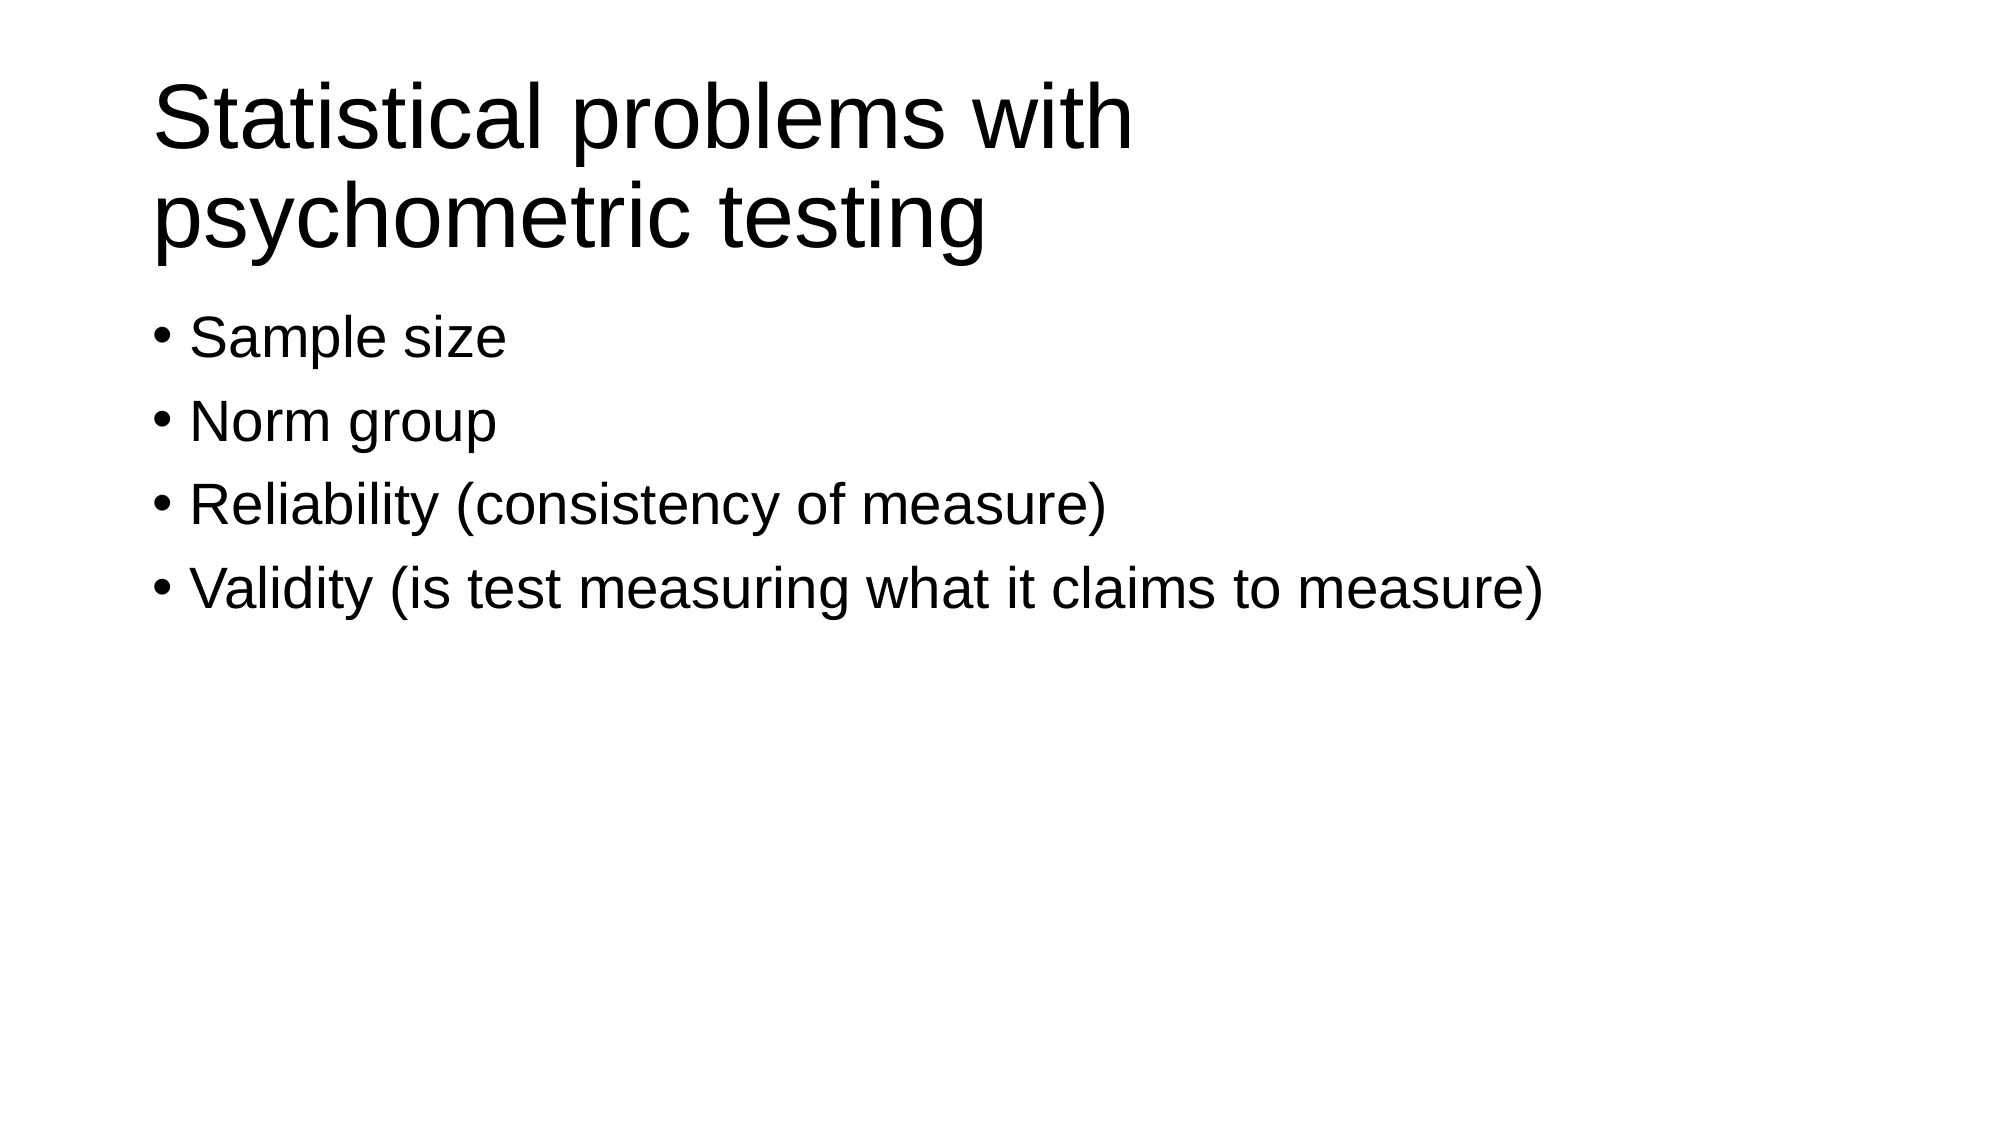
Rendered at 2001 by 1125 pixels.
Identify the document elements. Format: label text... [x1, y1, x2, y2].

list Sample size Norm group Reliability (consistency of measure) Validity (is test measuring what it claims to measure) [137, 299, 1863, 1014]
title Statistical problems with psychometric testing [137, 59, 1863, 278]
